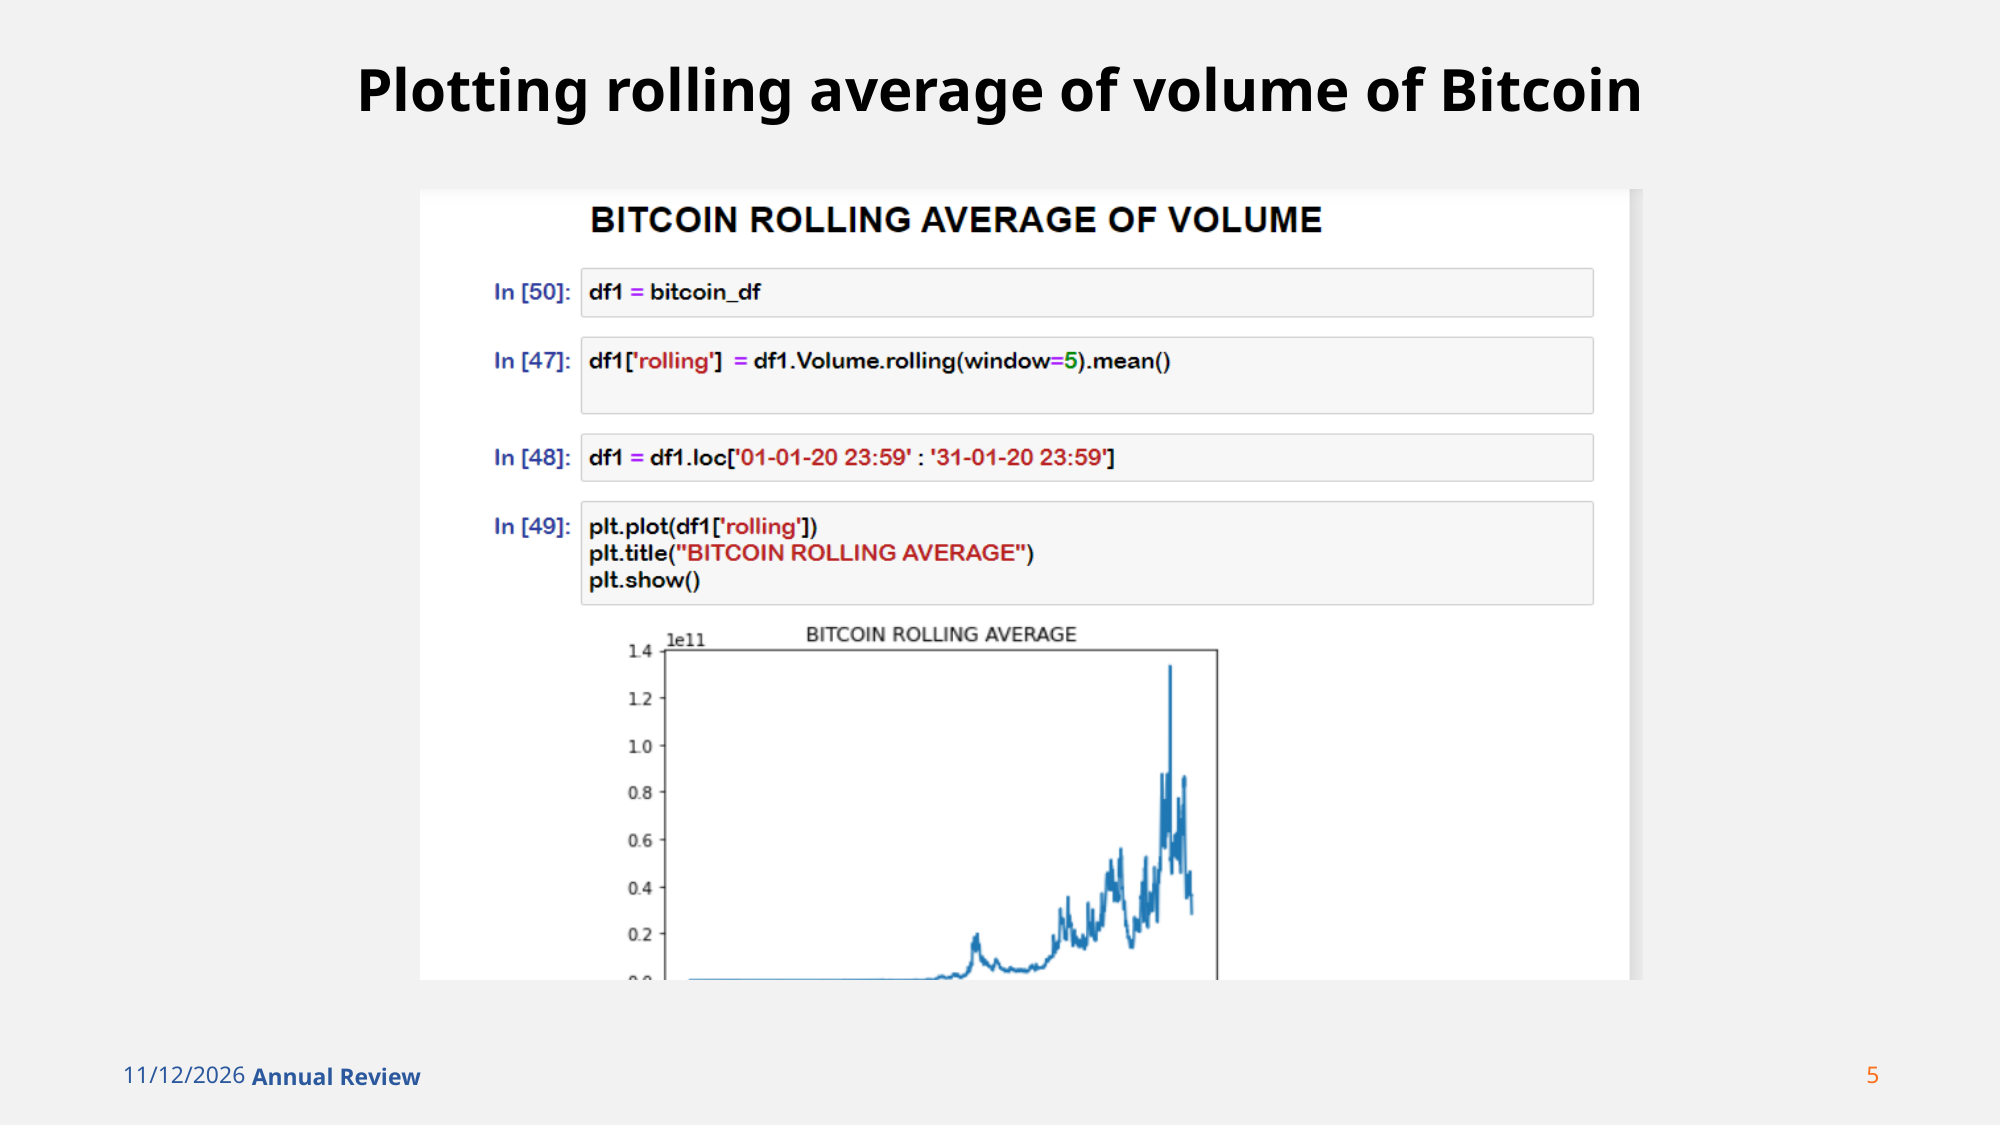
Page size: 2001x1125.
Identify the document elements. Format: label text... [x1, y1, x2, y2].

title Plotting rolling average of volume of Bitcoin [137, 85, 1863, 219]
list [420, 189, 1643, 980]
